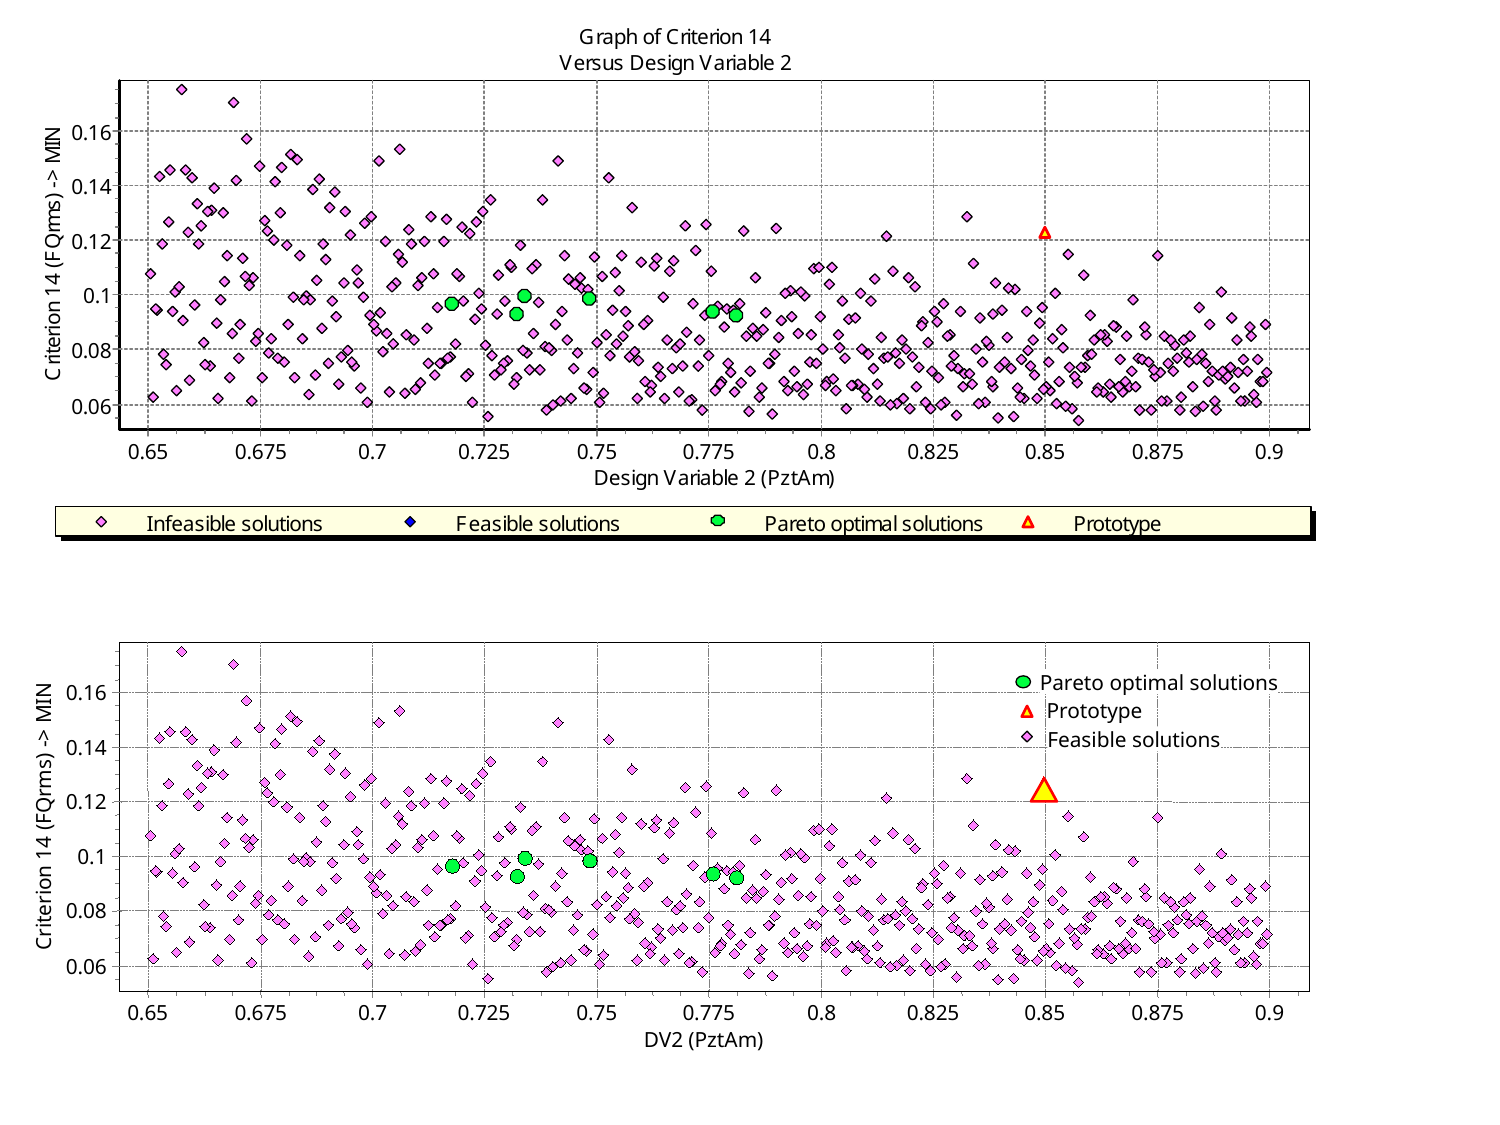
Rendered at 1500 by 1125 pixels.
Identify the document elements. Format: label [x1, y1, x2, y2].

picture [0, 0, 1349, 564]
text_box [29, 641, 1310, 1052]
